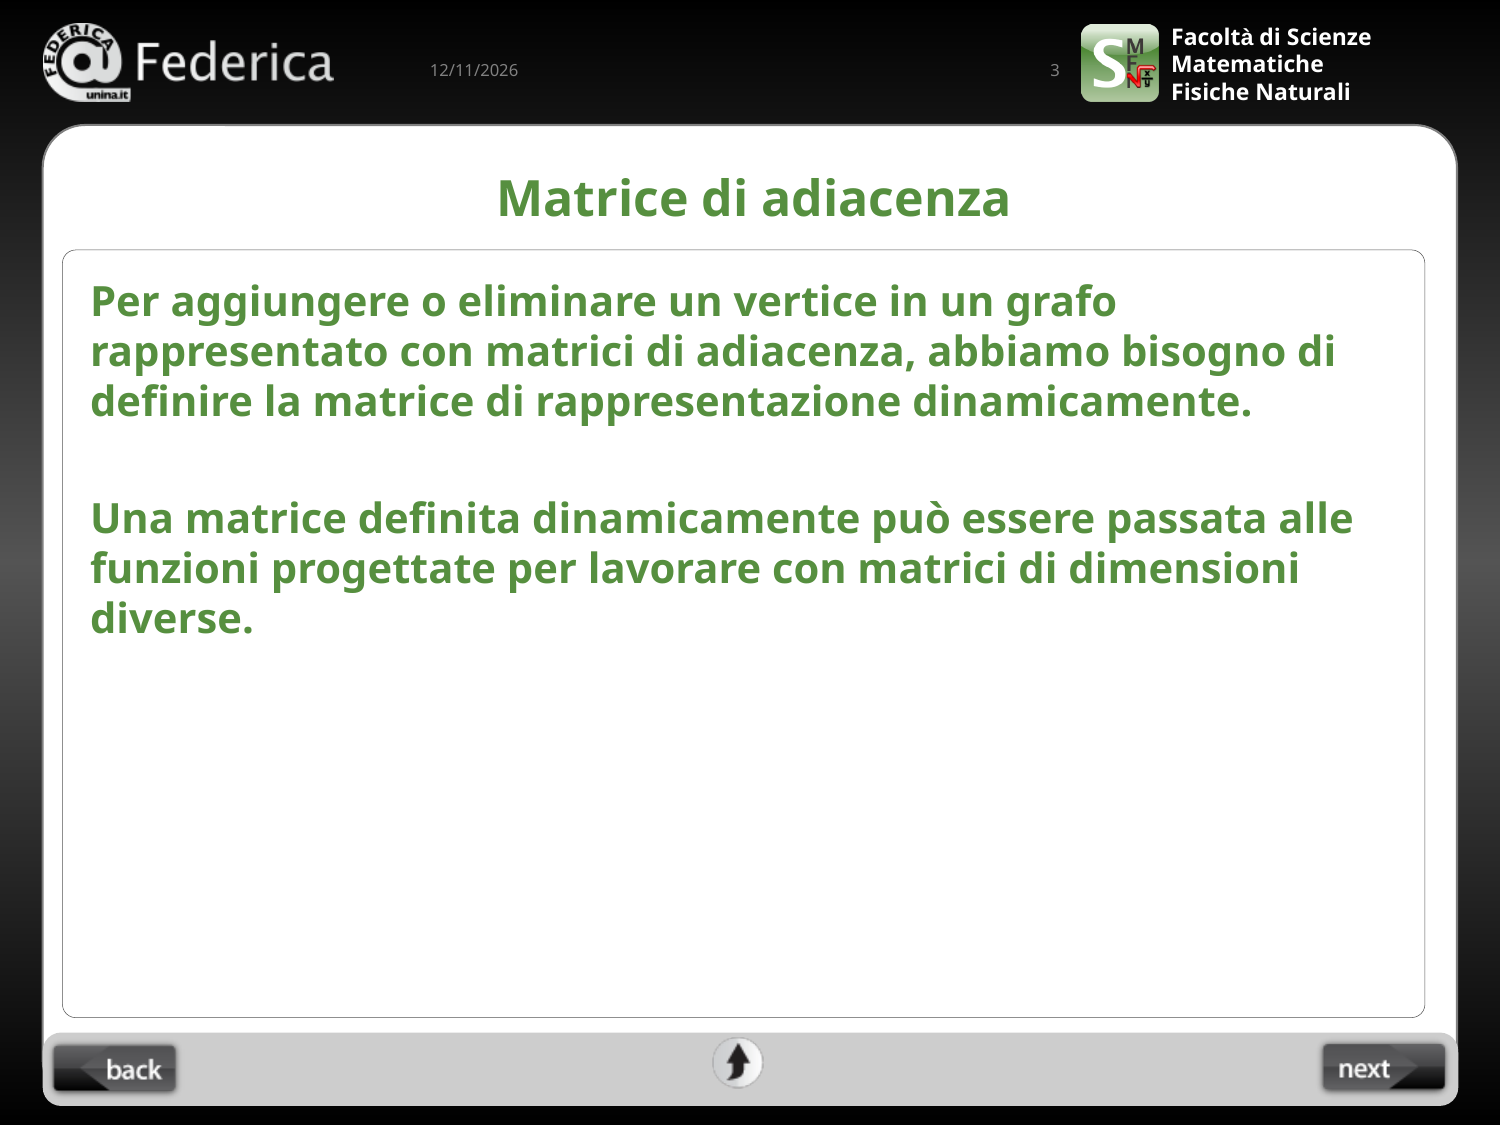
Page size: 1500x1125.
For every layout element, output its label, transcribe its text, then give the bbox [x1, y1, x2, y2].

picture [1313, 1035, 1453, 1100]
picture [43, 23, 334, 102]
slide_number 3 [962, 33, 1075, 109]
picture [1081, 24, 1159, 102]
text_box [62, 249, 1425, 1018]
title Matrice di adiacenza [53, 125, 1456, 268]
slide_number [375, 34, 534, 110]
picture [712, 1037, 764, 1089]
picture [45, 1037, 185, 1102]
